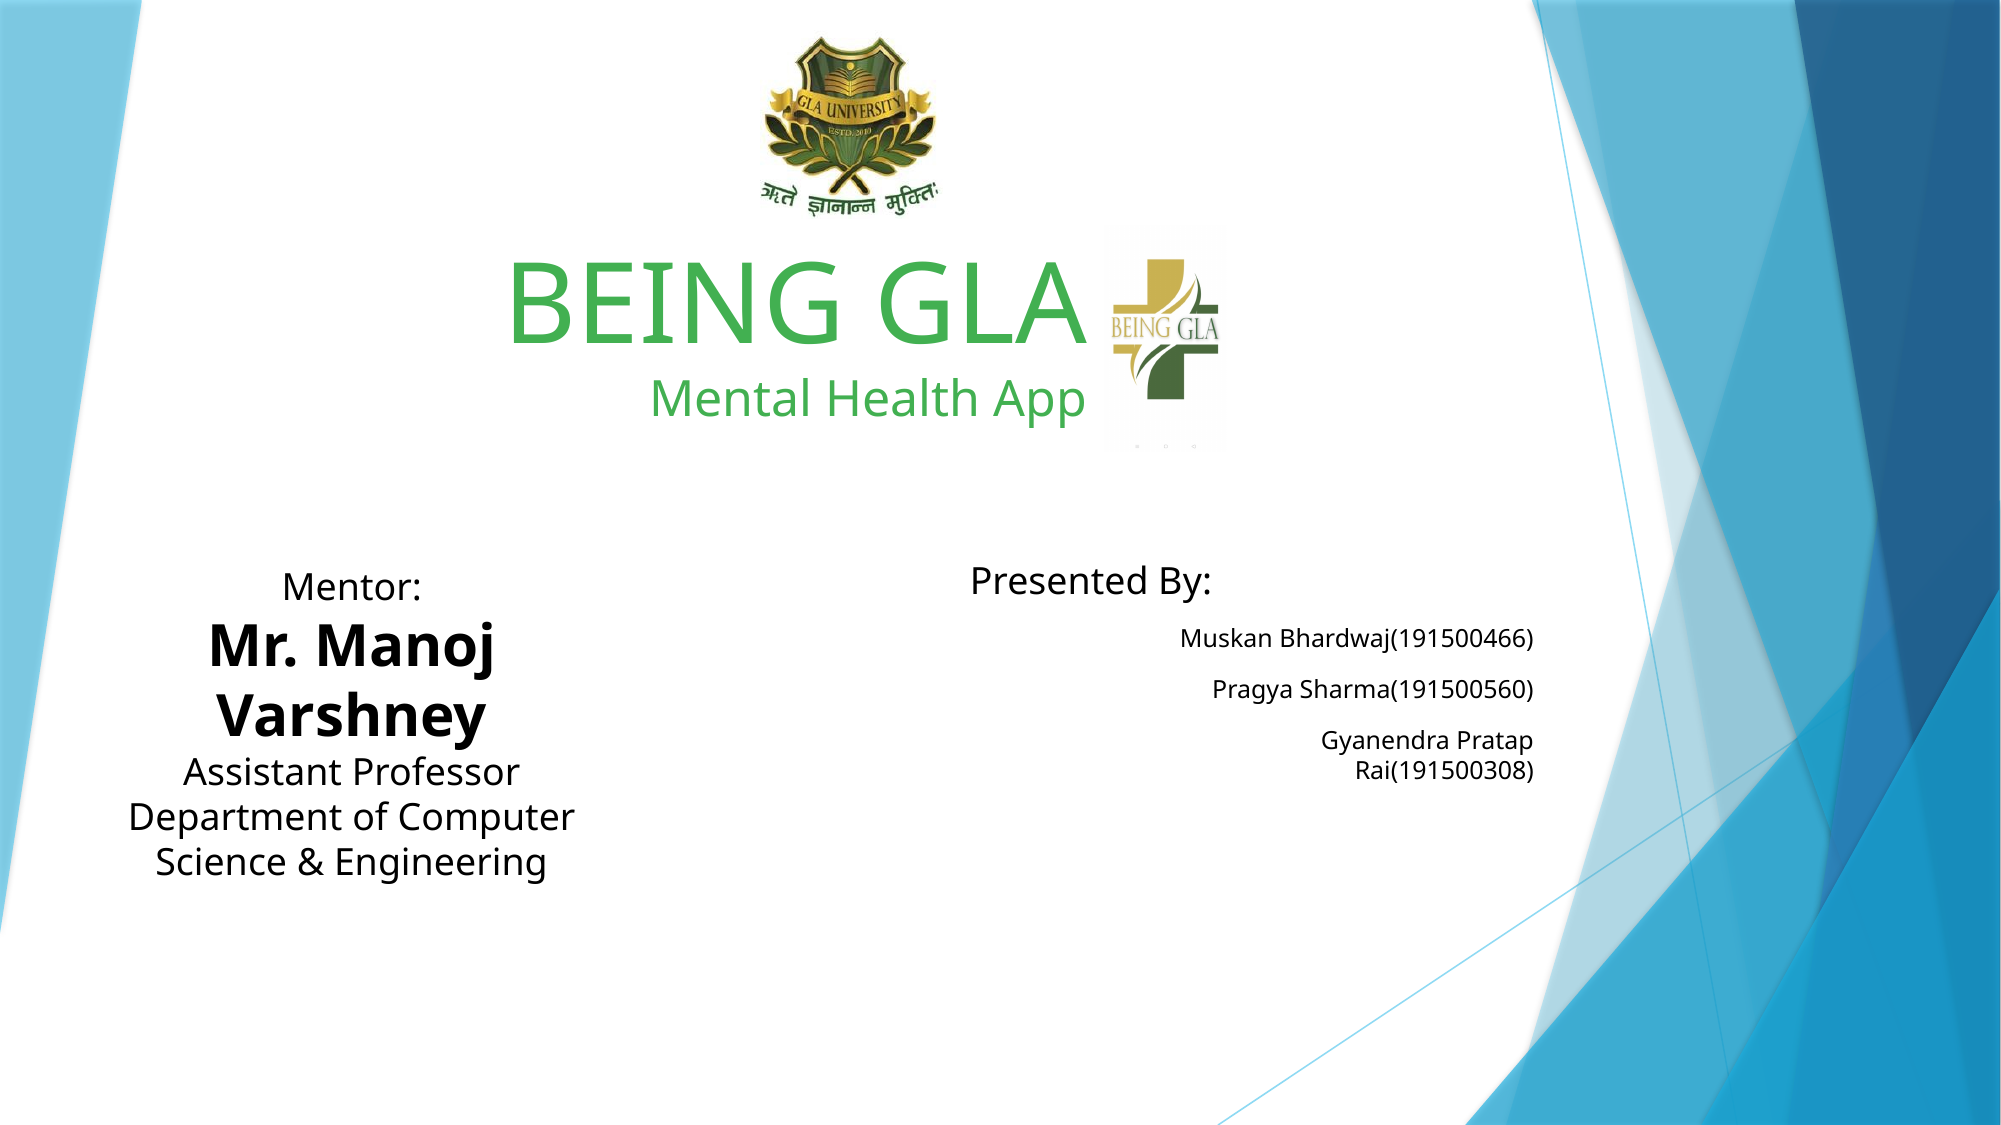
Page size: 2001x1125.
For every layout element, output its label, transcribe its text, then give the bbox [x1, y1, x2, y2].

picture [1101, 224, 1227, 452]
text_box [759, 23, 944, 246]
text_box Mentor: Mr. Manoj Varshney Assistant Professor Department of Computer Science & Engineering [68, 586, 636, 860]
subtitle Presented By: Muskan Bhardwaj(191500466) Pragya Sharma(191500560) Gyanendra Pratap Rai(191500308) [539, 549, 1549, 1048]
title BEING GLA Mental Health App [92, 225, 1101, 434]
